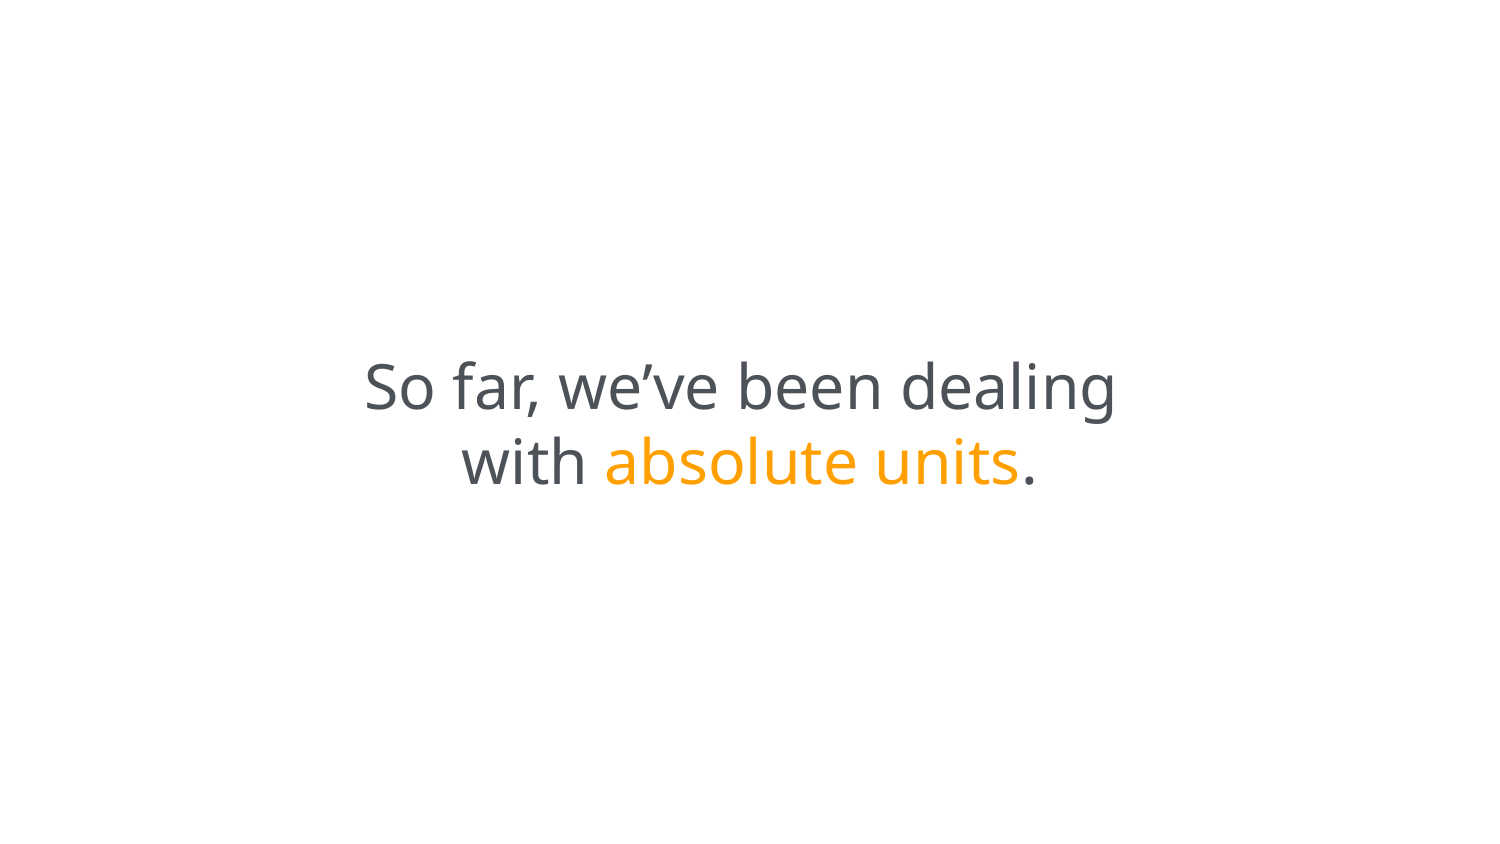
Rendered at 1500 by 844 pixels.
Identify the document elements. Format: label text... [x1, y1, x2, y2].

text_box So far, we’ve been dealing with absolute units. [148, 190, 1352, 654]
